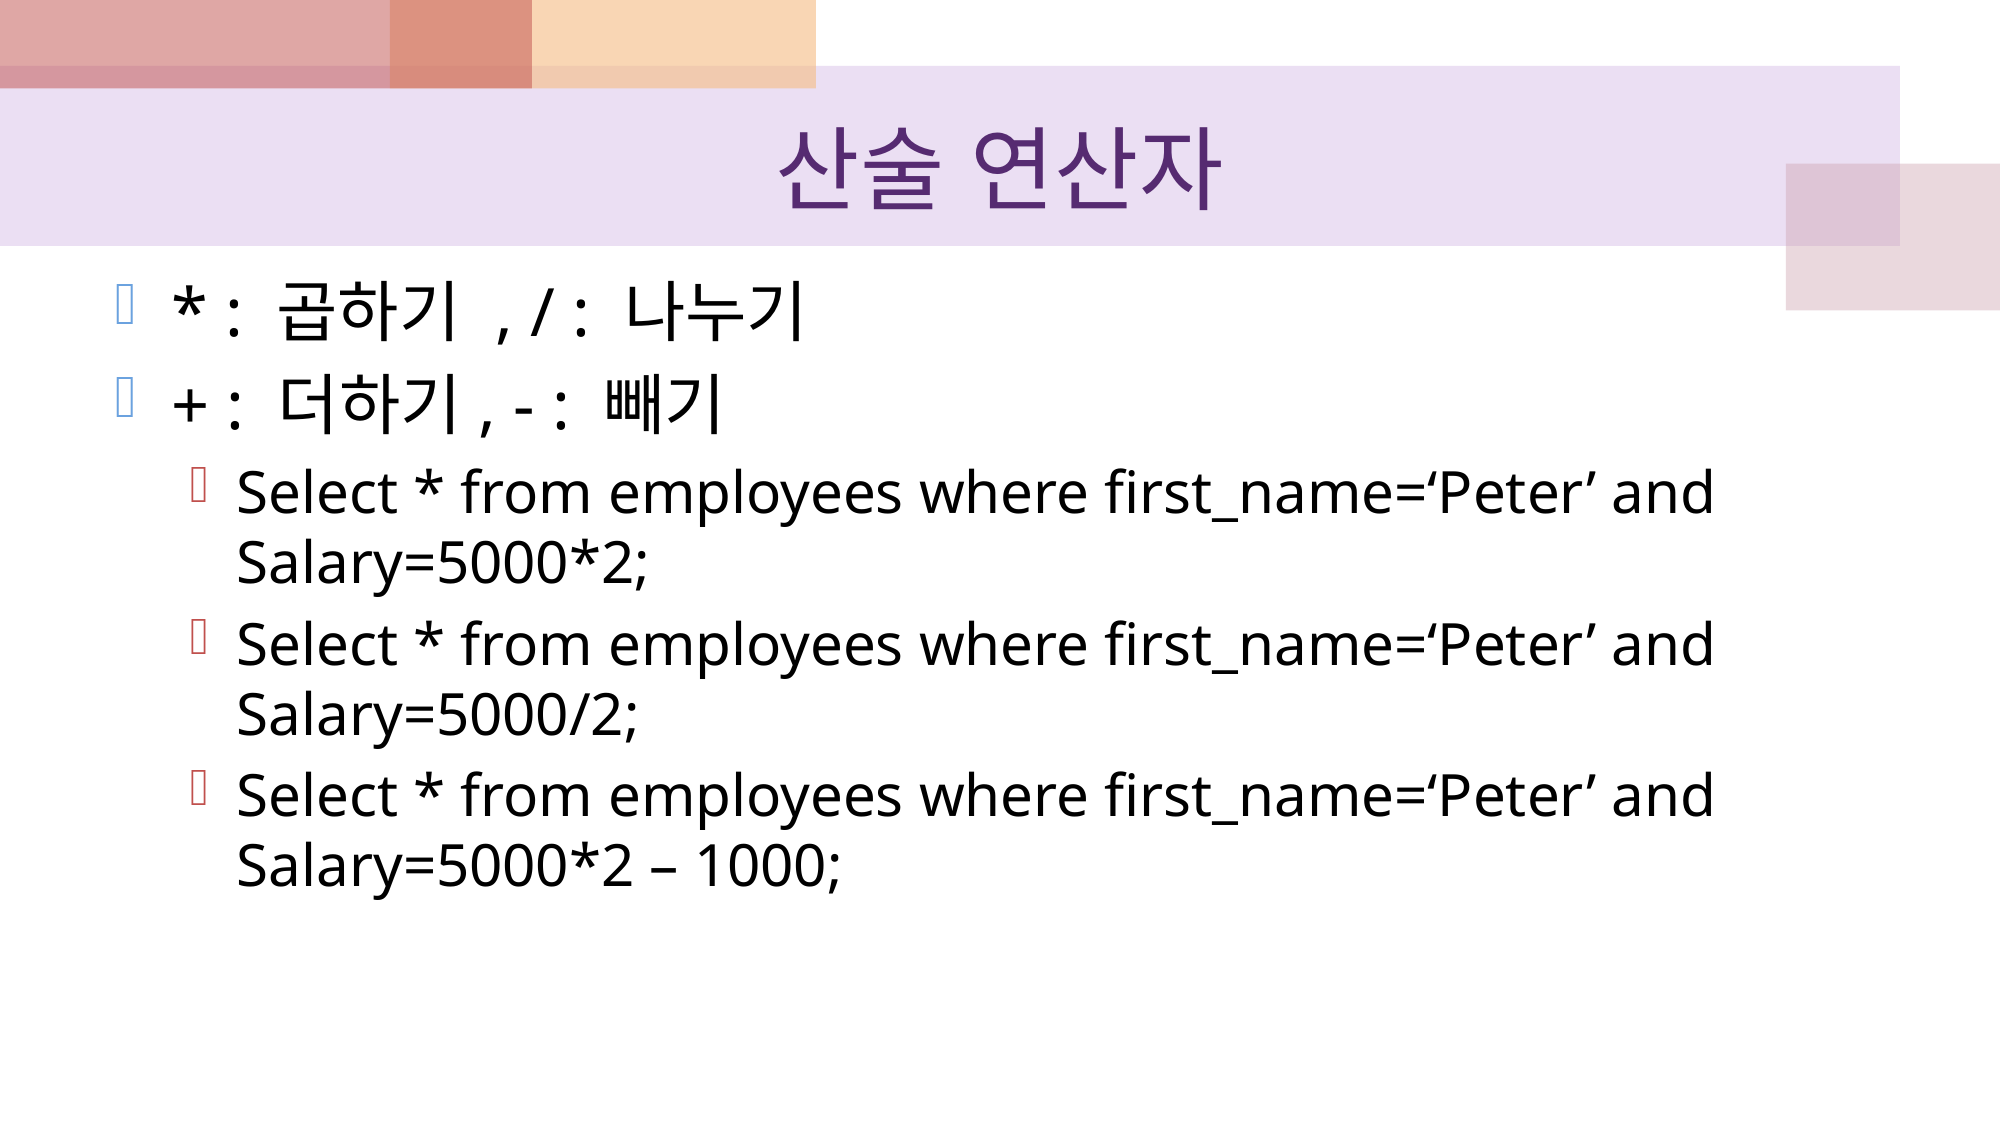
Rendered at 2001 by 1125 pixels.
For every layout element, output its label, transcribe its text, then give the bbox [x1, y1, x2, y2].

title 산술 연산자 [99, 88, 1900, 246]
list * : 곱하기 , / : 나누기 + : 더하기, - : 빼기 Select * from employees where first_name=‘Peter’ and Salary=5000*2; Select * from employees where first_name=‘Peter’ and Salary=5000/2; Select * from employees where first_name=‘Peter’ and Salary=5000*2 – 1000; [99, 262, 1900, 1005]
